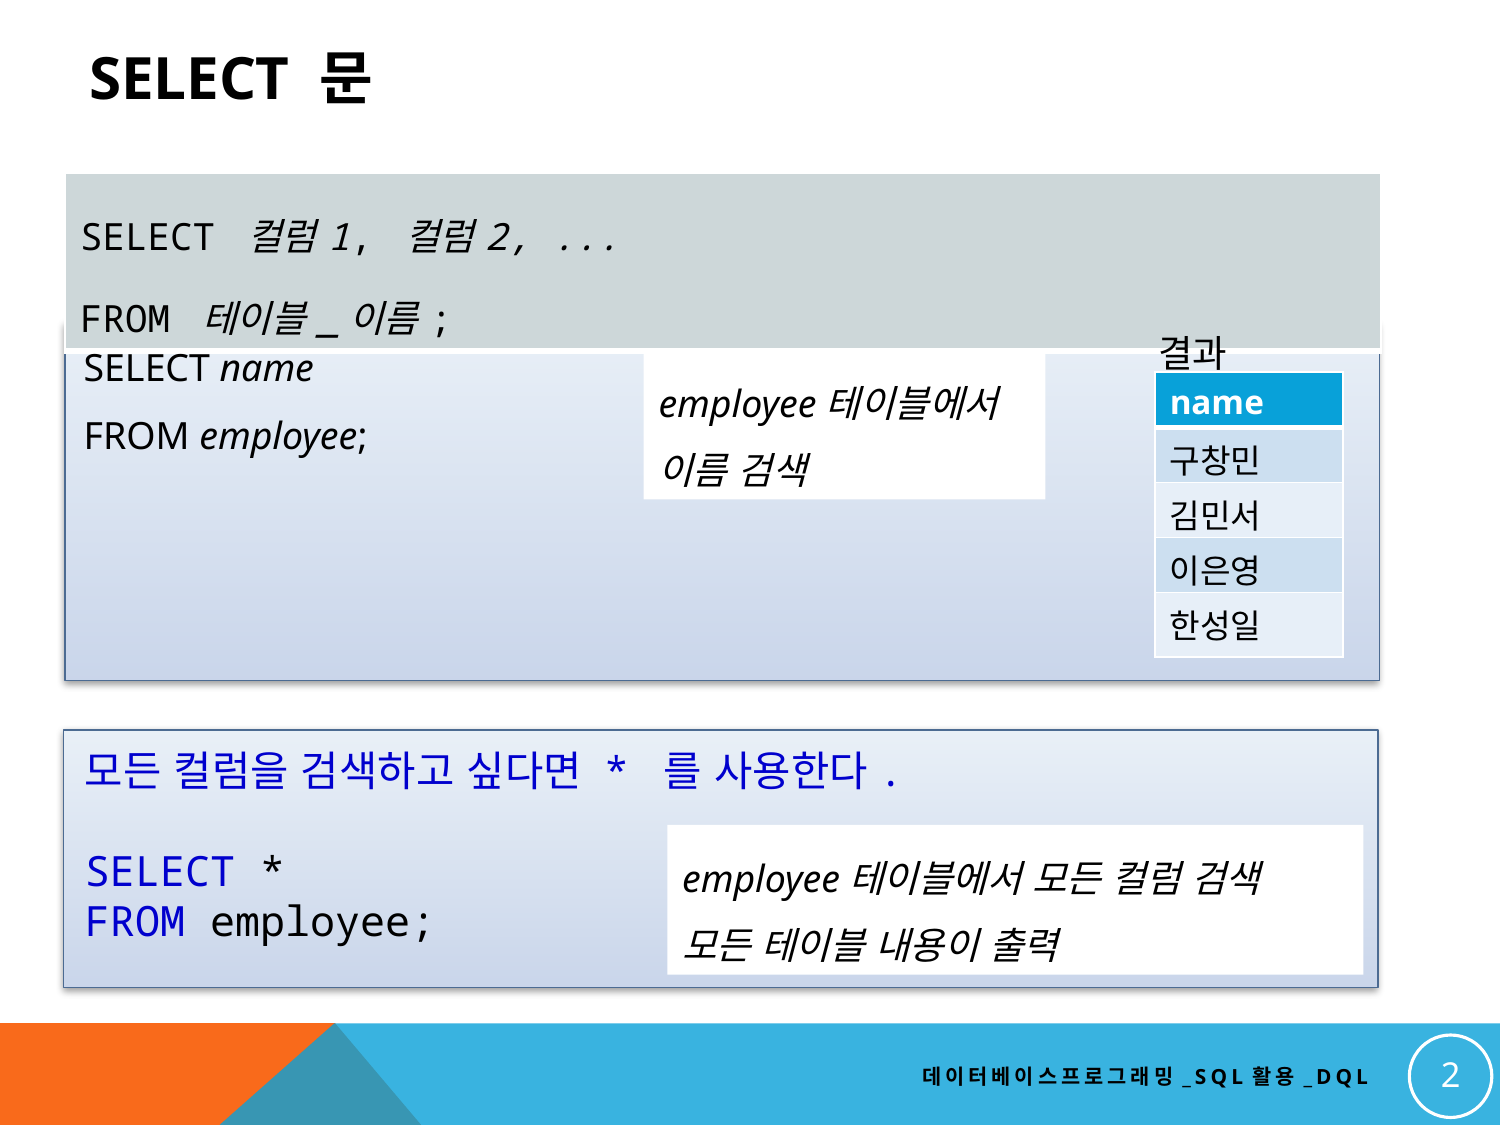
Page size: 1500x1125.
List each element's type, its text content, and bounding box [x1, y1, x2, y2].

table_cell 한성일 [1156, 593, 1342, 656]
text_box select 문 [74, 31, 1308, 122]
text_box 모든 컬럼을 검색하고 싶다면 * 를 사용한다. SELECT * FROM employee; [70, 736, 1109, 952]
text_box [64, 354, 1380, 681]
slide_number 2 [1407, 1033, 1494, 1120]
text_box employee테이블에서 이름 검색 [643, 349, 1046, 500]
table_cell 이은영 [1156, 538, 1342, 592]
text_box [63, 729, 1379, 988]
table_header name [1156, 373, 1342, 425]
footer 데이터베이스프로그래밍_SQL활용_DQL [537, 1053, 1384, 1099]
table_header SELECT 컬럼1, 컬럼2, ... FROM 테이블_이름; [66, 174, 1380, 348]
text_box employee테이블에서 모든 컬럼 검색 모든 테이블 내용이 출력 [667, 824, 1364, 975]
table_cell 김민서 [1156, 483, 1342, 537]
table_cell 구창민 [1156, 430, 1342, 482]
text_box 결과 [1143, 322, 1253, 383]
text_box SELECT name FROM employee; [68, 314, 383, 465]
